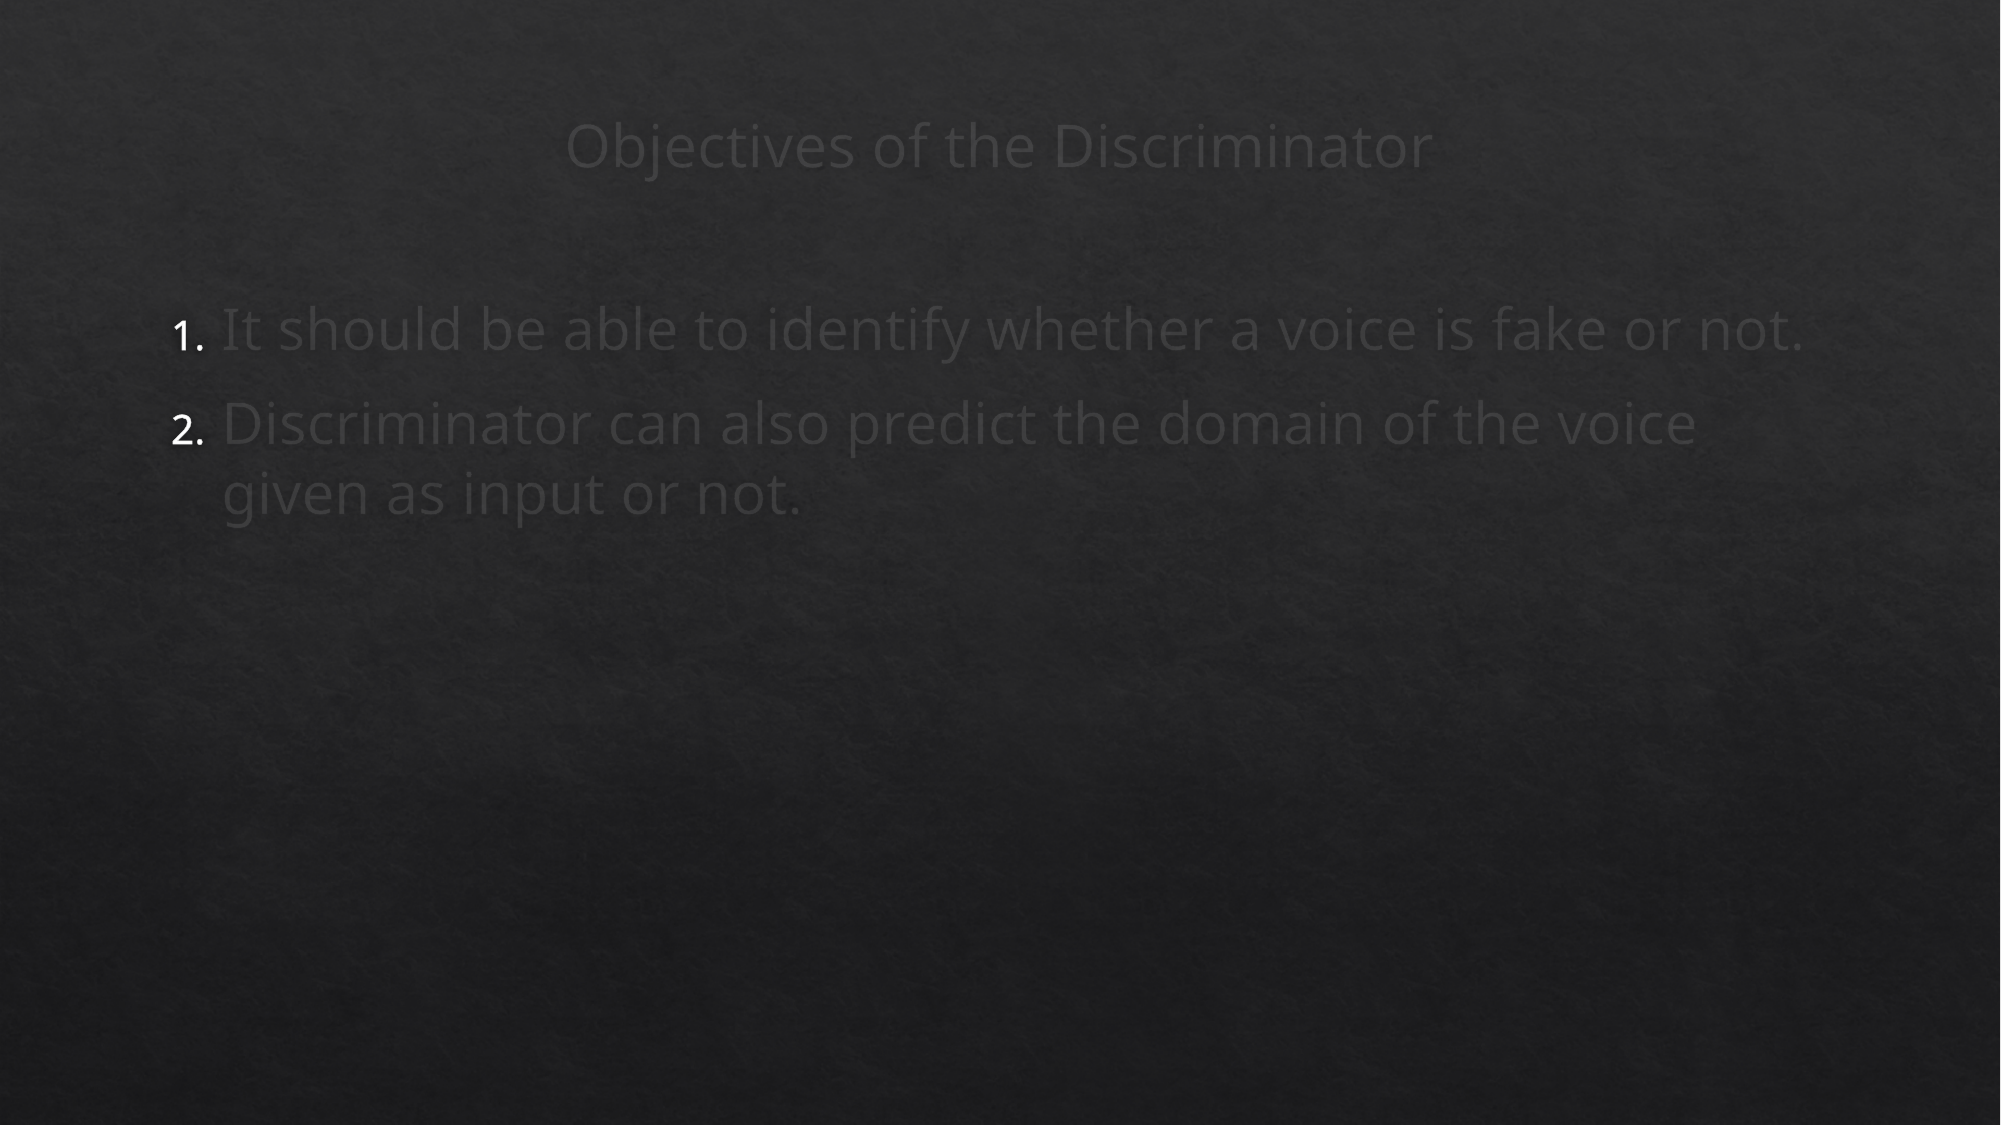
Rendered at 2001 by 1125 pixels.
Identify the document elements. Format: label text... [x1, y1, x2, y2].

title Objectives of the Discriminator [149, 99, 1849, 260]
list It should be able to identify whether a voice is fake or not. Discriminator can also predict the domain of the voice given as input or not. [149, 284, 1849, 950]
